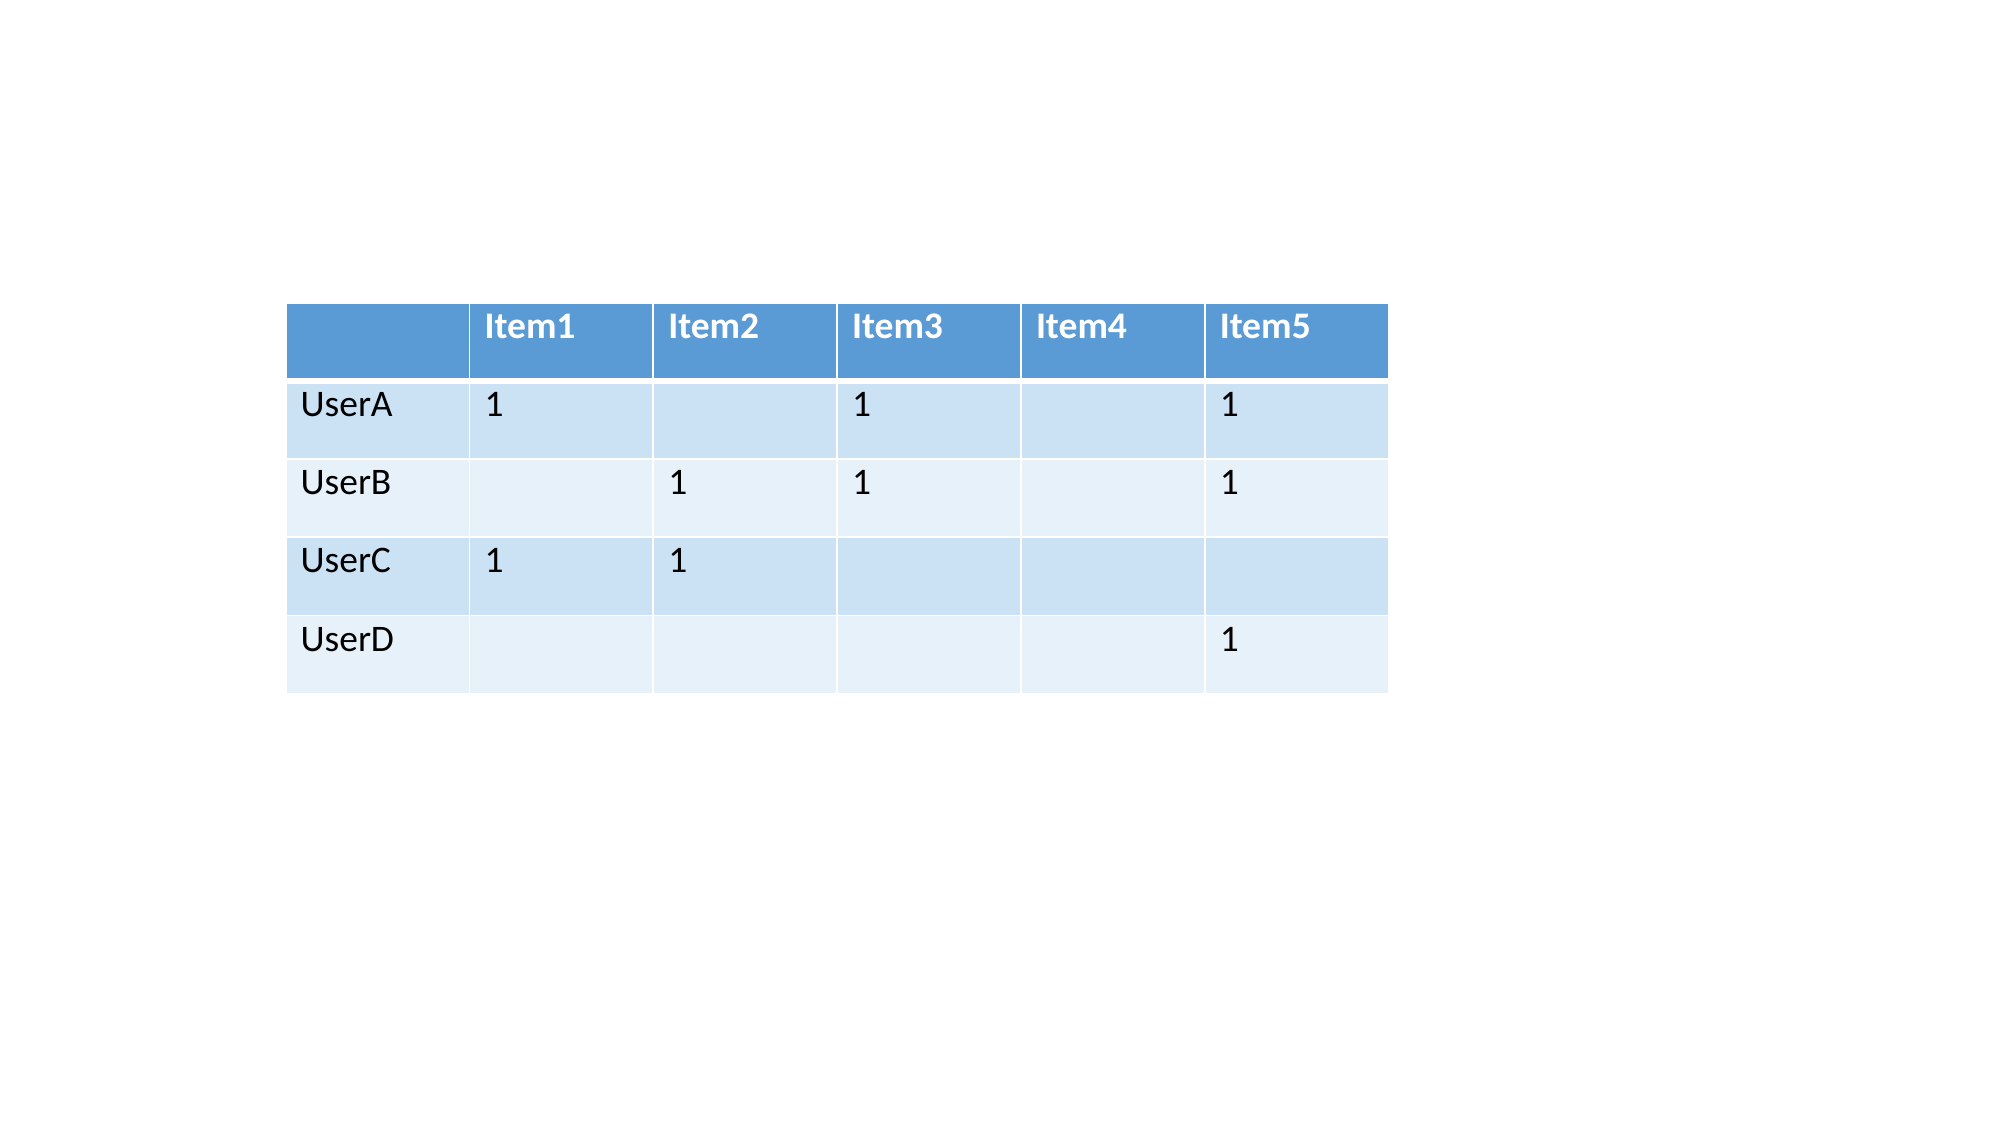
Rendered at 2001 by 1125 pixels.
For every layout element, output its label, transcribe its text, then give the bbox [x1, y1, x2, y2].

table_cell 1 [838, 384, 1020, 458]
table_header Item2 [654, 304, 836, 378]
table_cell [1206, 538, 1388, 615]
table_cell [654, 384, 836, 458]
table_cell [470, 616, 652, 693]
table_cell 1 [470, 538, 652, 615]
table_cell [654, 616, 836, 693]
table_cell 1 [1206, 616, 1388, 693]
table_header Item1 [470, 304, 652, 378]
table_cell UserC [287, 538, 469, 615]
table_cell 1 [654, 460, 836, 536]
table_cell UserA [287, 384, 469, 458]
table_cell 1 [1206, 384, 1388, 458]
table_cell [838, 616, 1020, 693]
table_cell [470, 460, 652, 536]
table_header Item3 [838, 304, 1020, 378]
table_header Item5 [1206, 304, 1388, 378]
table_cell [838, 538, 1020, 615]
table_cell 1 [1206, 460, 1388, 536]
table_cell [1022, 616, 1204, 693]
table_cell [1022, 384, 1204, 458]
table_cell 1 [838, 460, 1020, 536]
table_cell [1022, 538, 1204, 615]
table_header Item4 [1022, 304, 1204, 378]
table_cell UserB [287, 460, 469, 536]
table_cell UserD [287, 616, 469, 693]
table_header [287, 304, 469, 378]
table_cell 1 [654, 538, 836, 615]
table_cell 1 [470, 384, 652, 458]
table_cell [1022, 460, 1204, 536]
